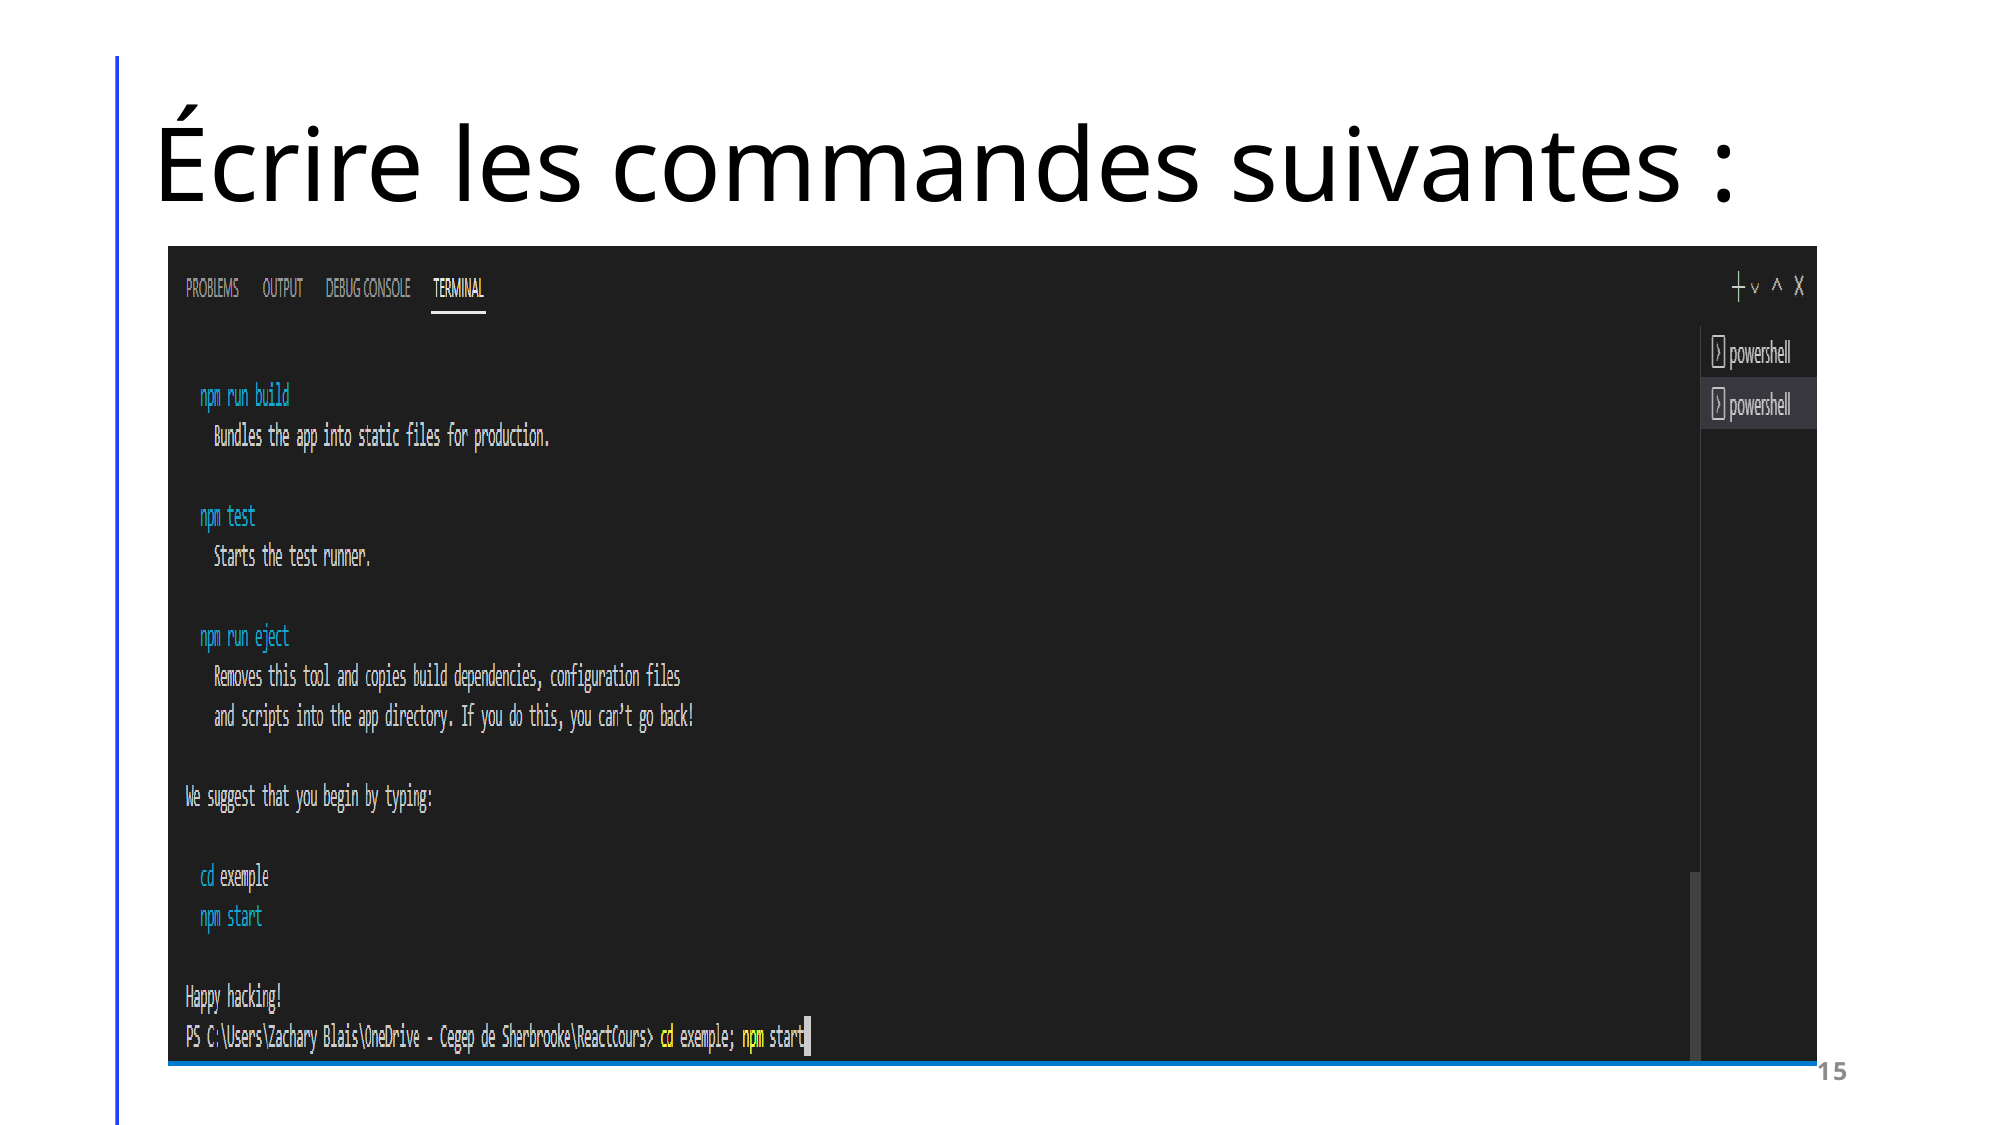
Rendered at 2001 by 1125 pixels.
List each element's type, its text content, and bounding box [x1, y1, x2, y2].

slide_number 15 [1412, 1042, 1863, 1103]
title Écrire les commandes suivantes : [137, 59, 1863, 278]
picture [168, 246, 1817, 1066]
